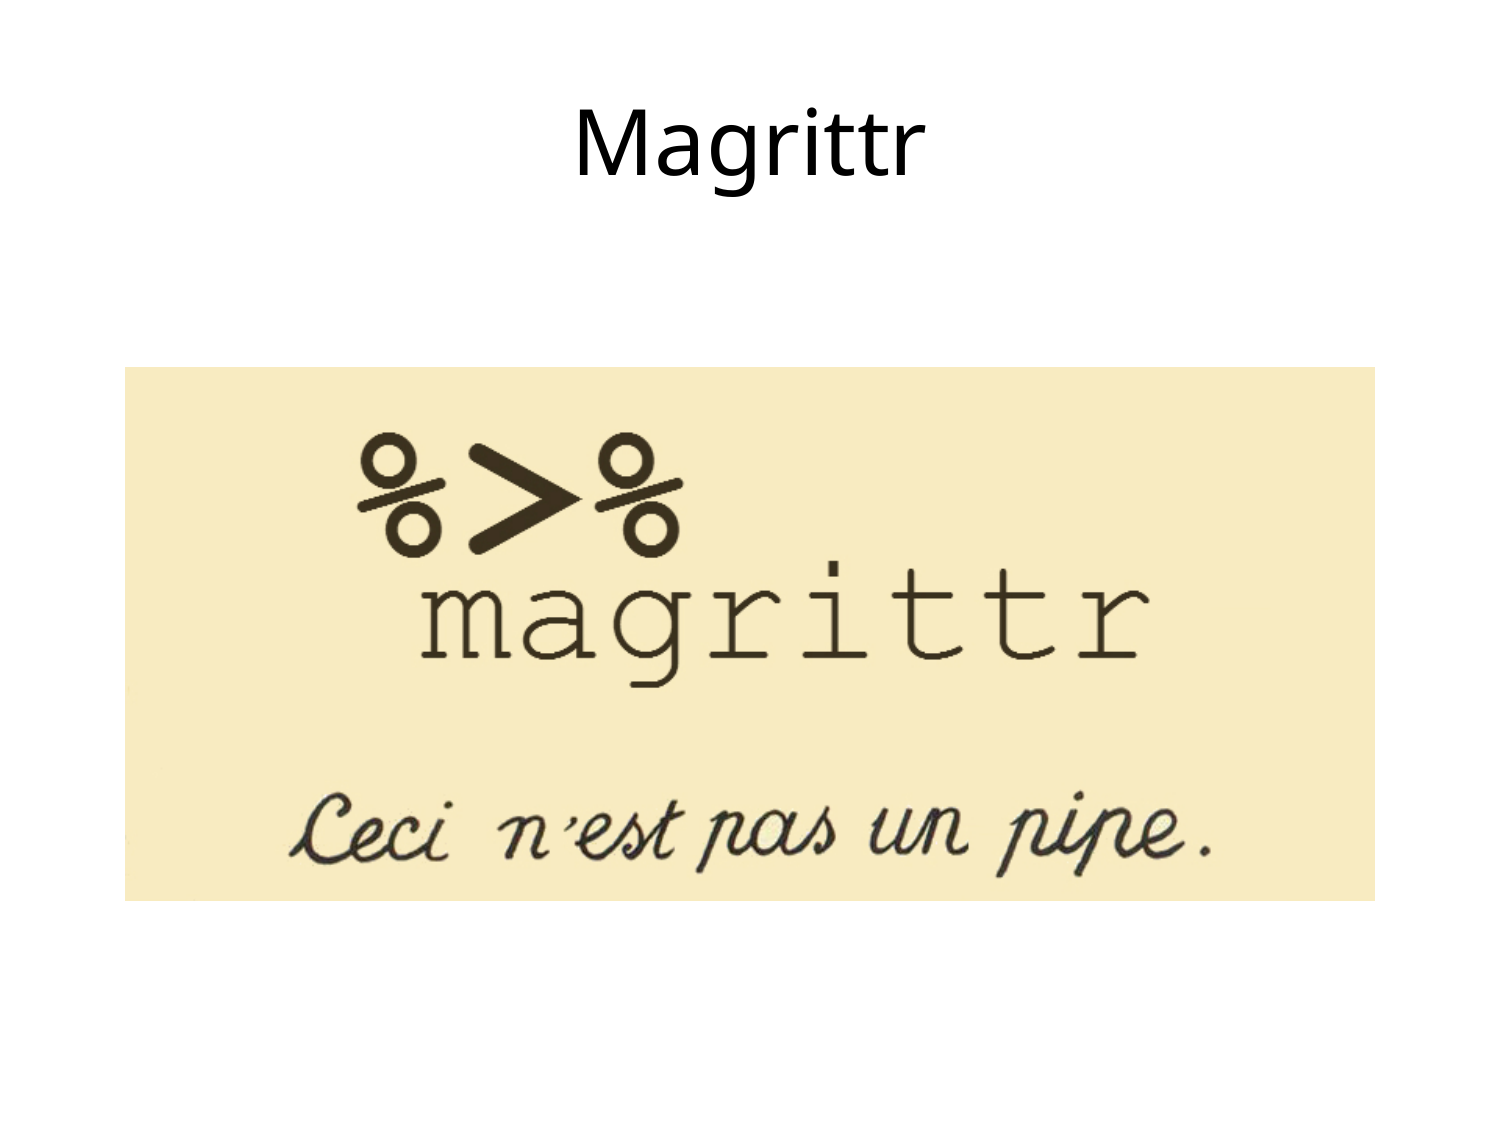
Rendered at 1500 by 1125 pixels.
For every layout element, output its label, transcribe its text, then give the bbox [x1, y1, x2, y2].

title Magrittr [75, 45, 1425, 233]
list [124, 366, 1376, 901]
